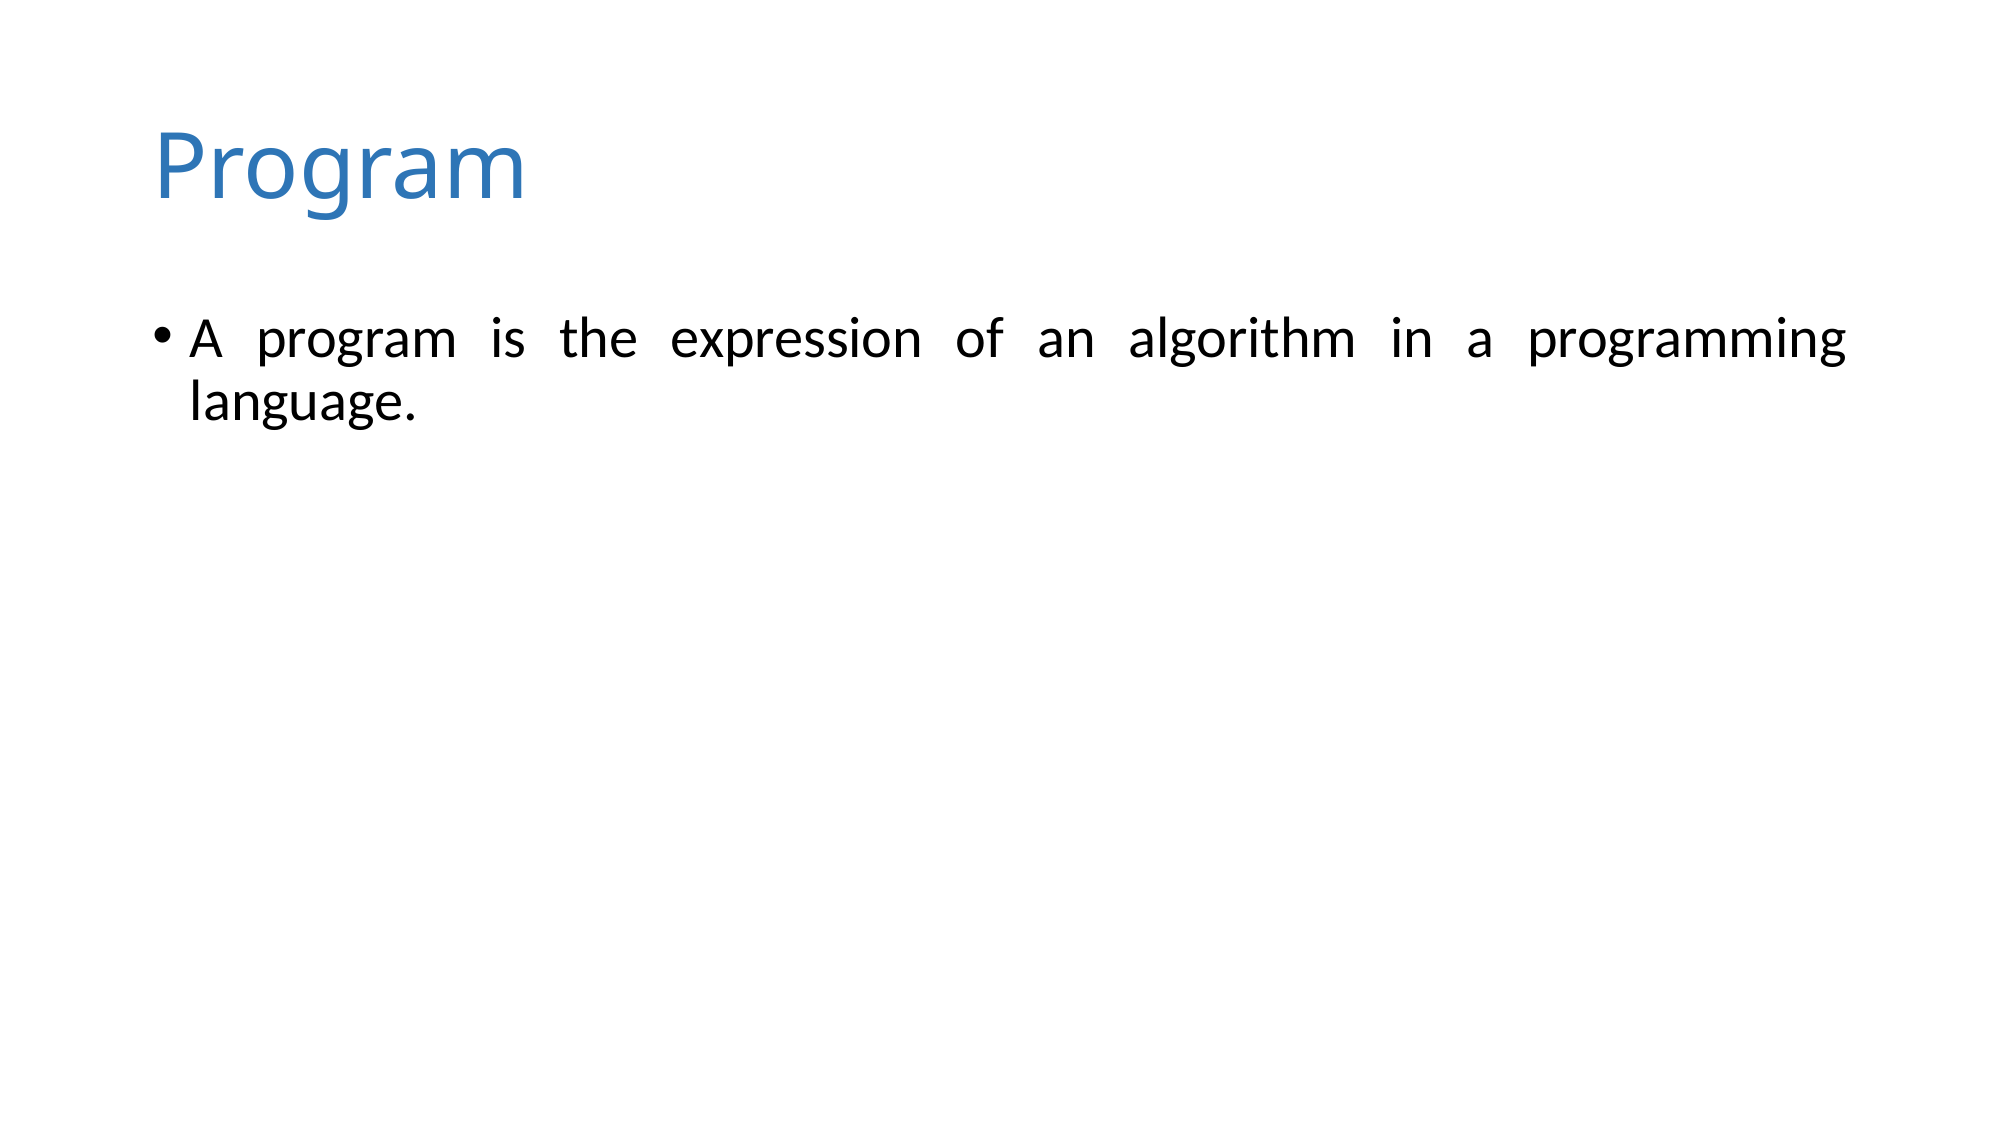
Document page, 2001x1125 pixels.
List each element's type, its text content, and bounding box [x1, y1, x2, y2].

list A program is the expression of an algorithm in a programming language. [137, 299, 1863, 1014]
title Program [137, 59, 1863, 278]
